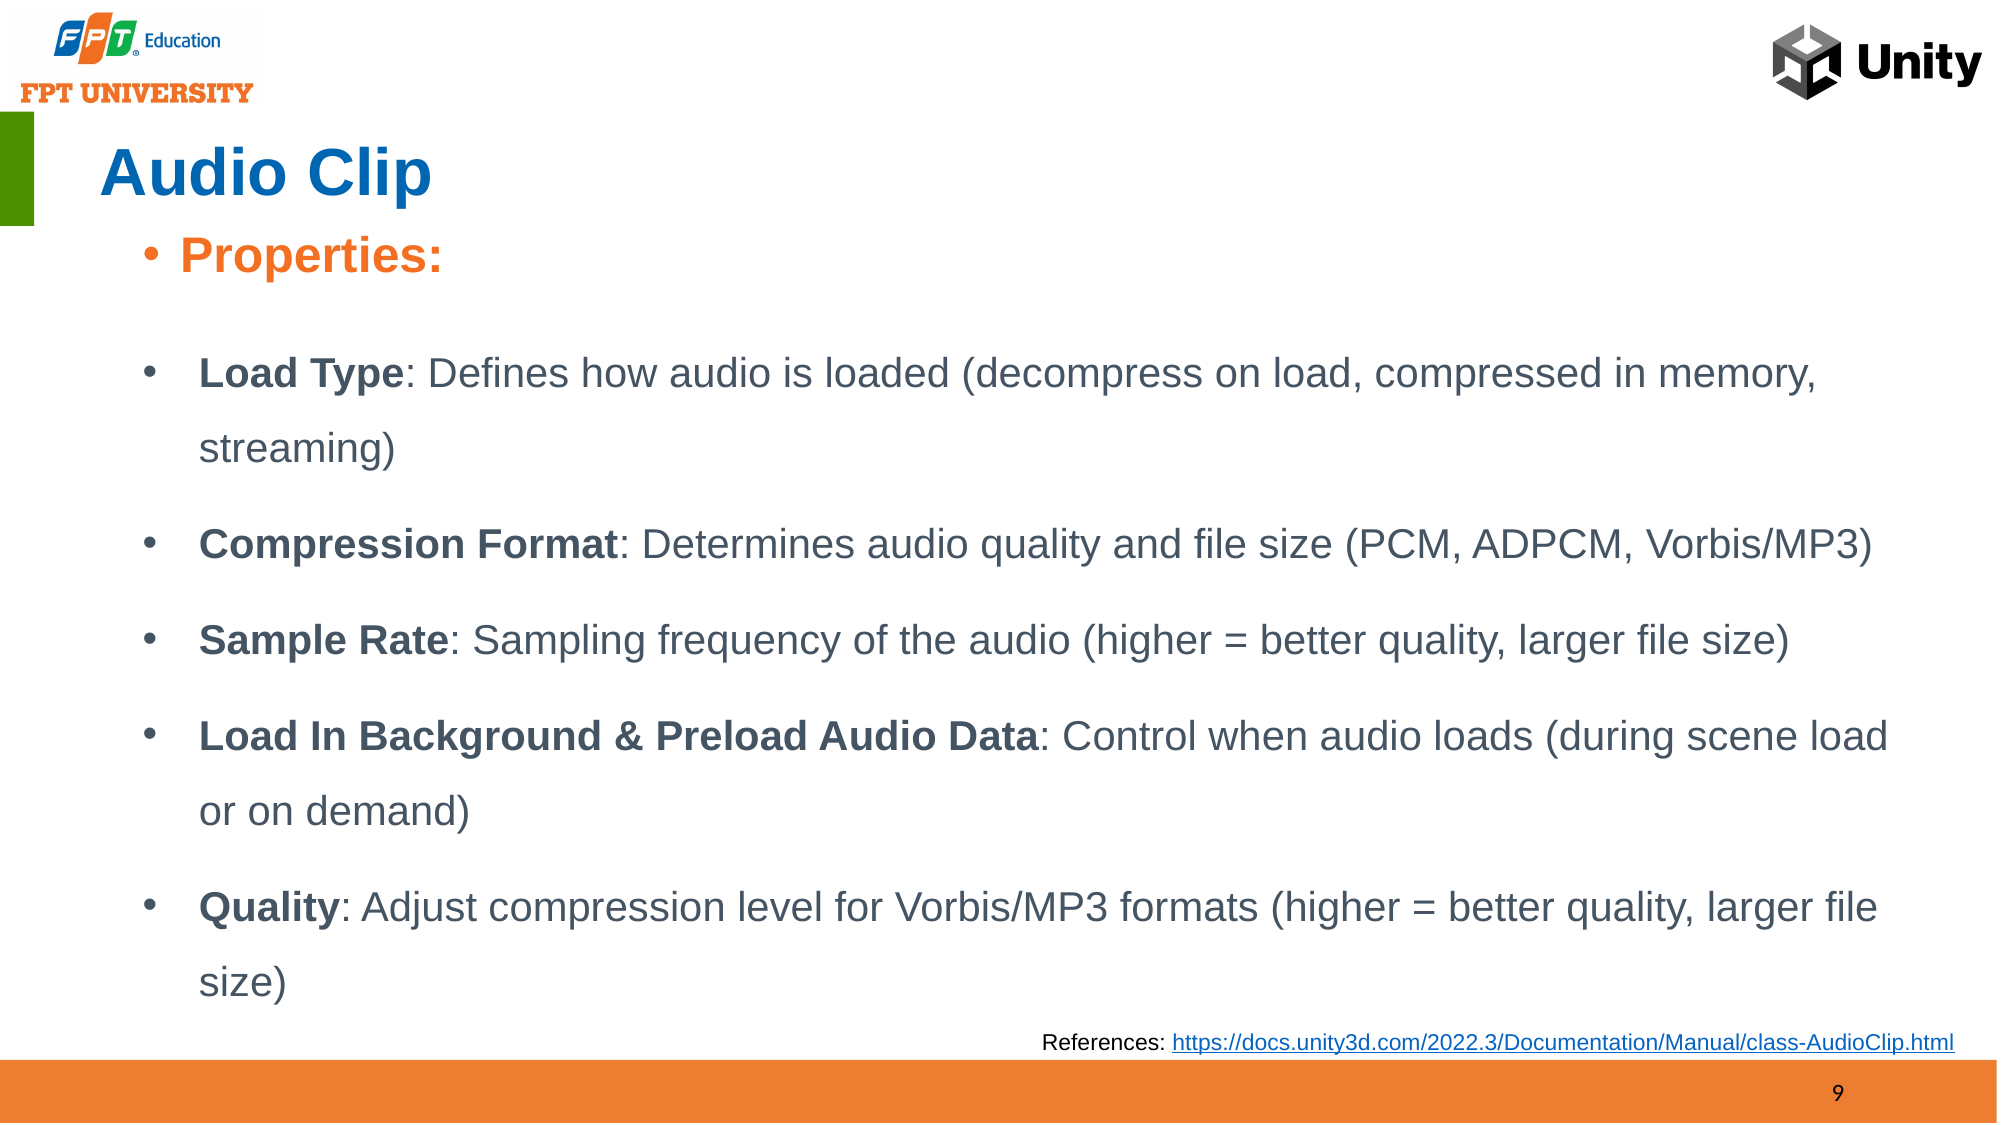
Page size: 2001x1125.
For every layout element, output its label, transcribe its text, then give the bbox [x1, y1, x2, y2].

slide_number 9 [1412, 1063, 1860, 1121]
list Load Type: Defines how audio is loaded (decompress on load, compressed in memory, streaming) Compression Format: Determines audio quality and file size (PCM, ADPCM, Vorbis/MP3) Sample Rate: Sampling frequency of the audio (higher = better quality, larger file size) Load In Background & Preload Audio Data: Control when audio loads (during scene load or on demand) Quality: Adjust compression level for Vorbis/MP3 formats (higher = better quality, larger file size) [142, 321, 1920, 964]
list Properties: [142, 229, 1580, 322]
text_box References: https://docs.unity3d.com/2022.3/Documentation/Manual/class-AudioClip.html [1027, 1020, 2000, 1063]
picture [1765, 0, 1991, 125]
title Audio Clip [99, 115, 1900, 233]
picture [4, 4, 262, 108]
